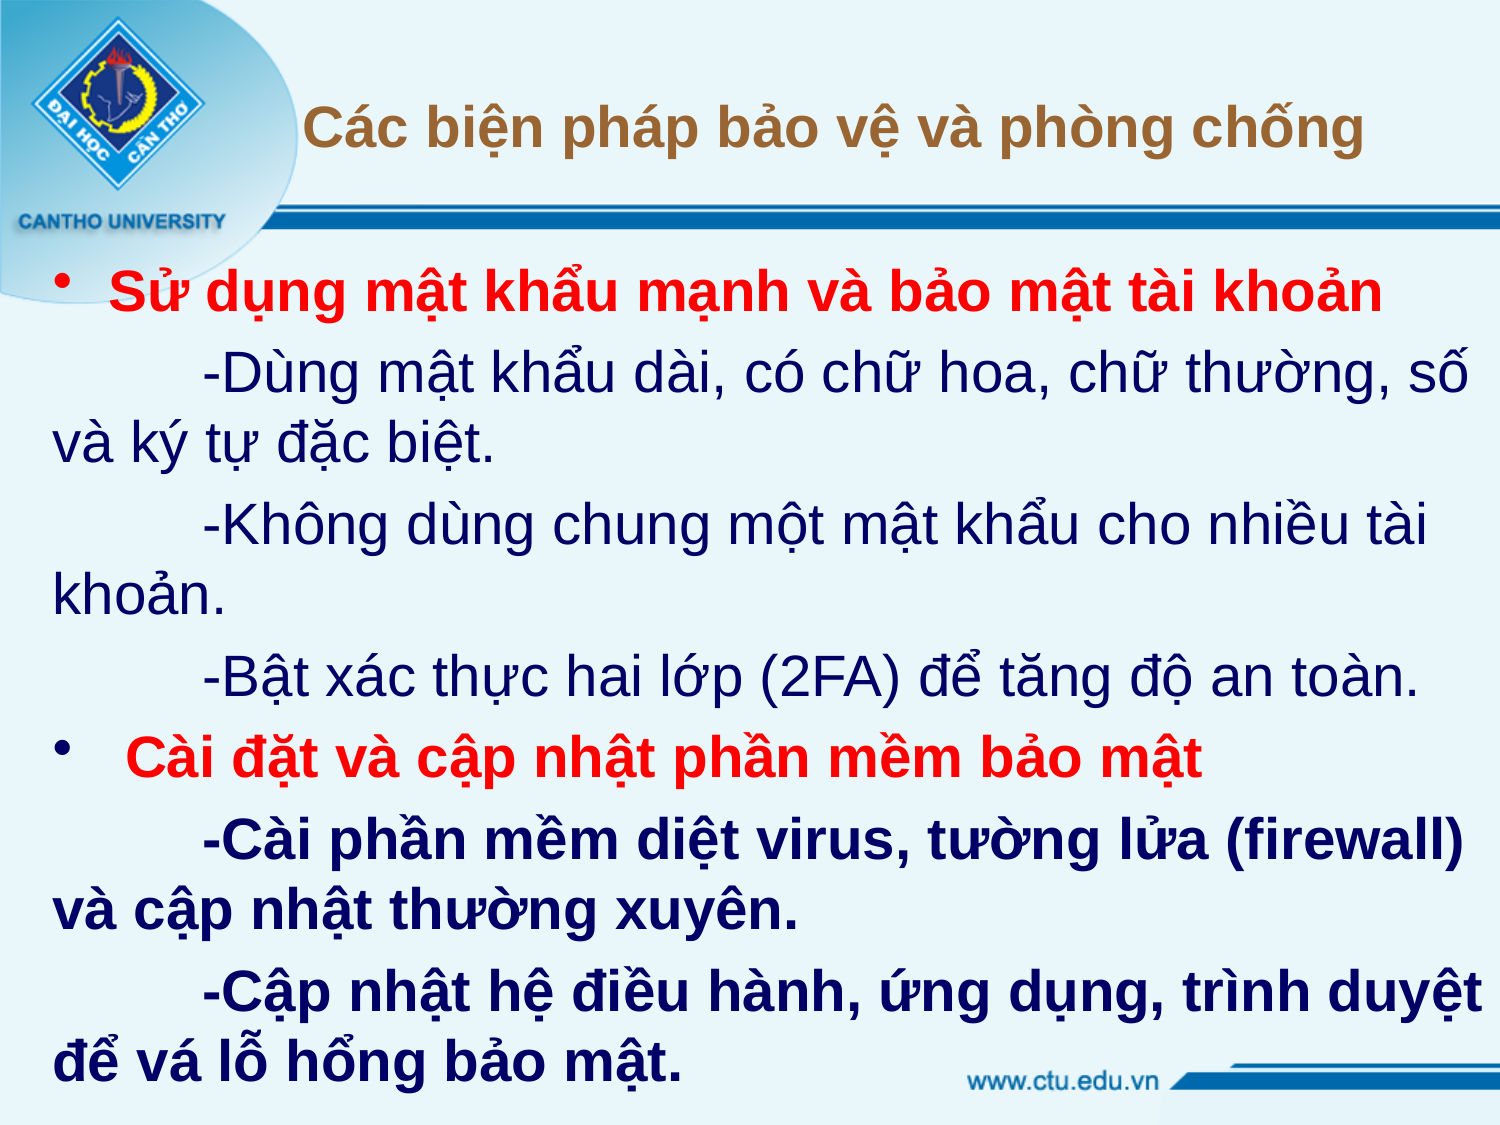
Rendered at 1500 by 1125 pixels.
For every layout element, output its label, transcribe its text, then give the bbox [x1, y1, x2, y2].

list Sử dụng mật khẩu mạnh và bảo mật tài khoản -Dùng mật khẩu dài, có chữ hoa, chữ thường, số và ký tự đặc biệt. -Không dùng chung một mật khẩu cho nhiều tài khoản. -Bật xác thực hai lớp (2FA) để tăng độ an toàn. Cài đặt và cập nhật phần mềm bảo mật -Cài phần mềm diệt virus, tường lửa (firewall) và cập nhật thường xuyên. -Cập nhật hệ điều hành, ứng dụng, trình duyệt để vá lỗ hổng bảo mật. [37, 245, 1500, 1078]
title Các biện pháp bảo vệ và phòng chống [287, 46, 1450, 202]
picture [0, 0, 1500, 1125]
